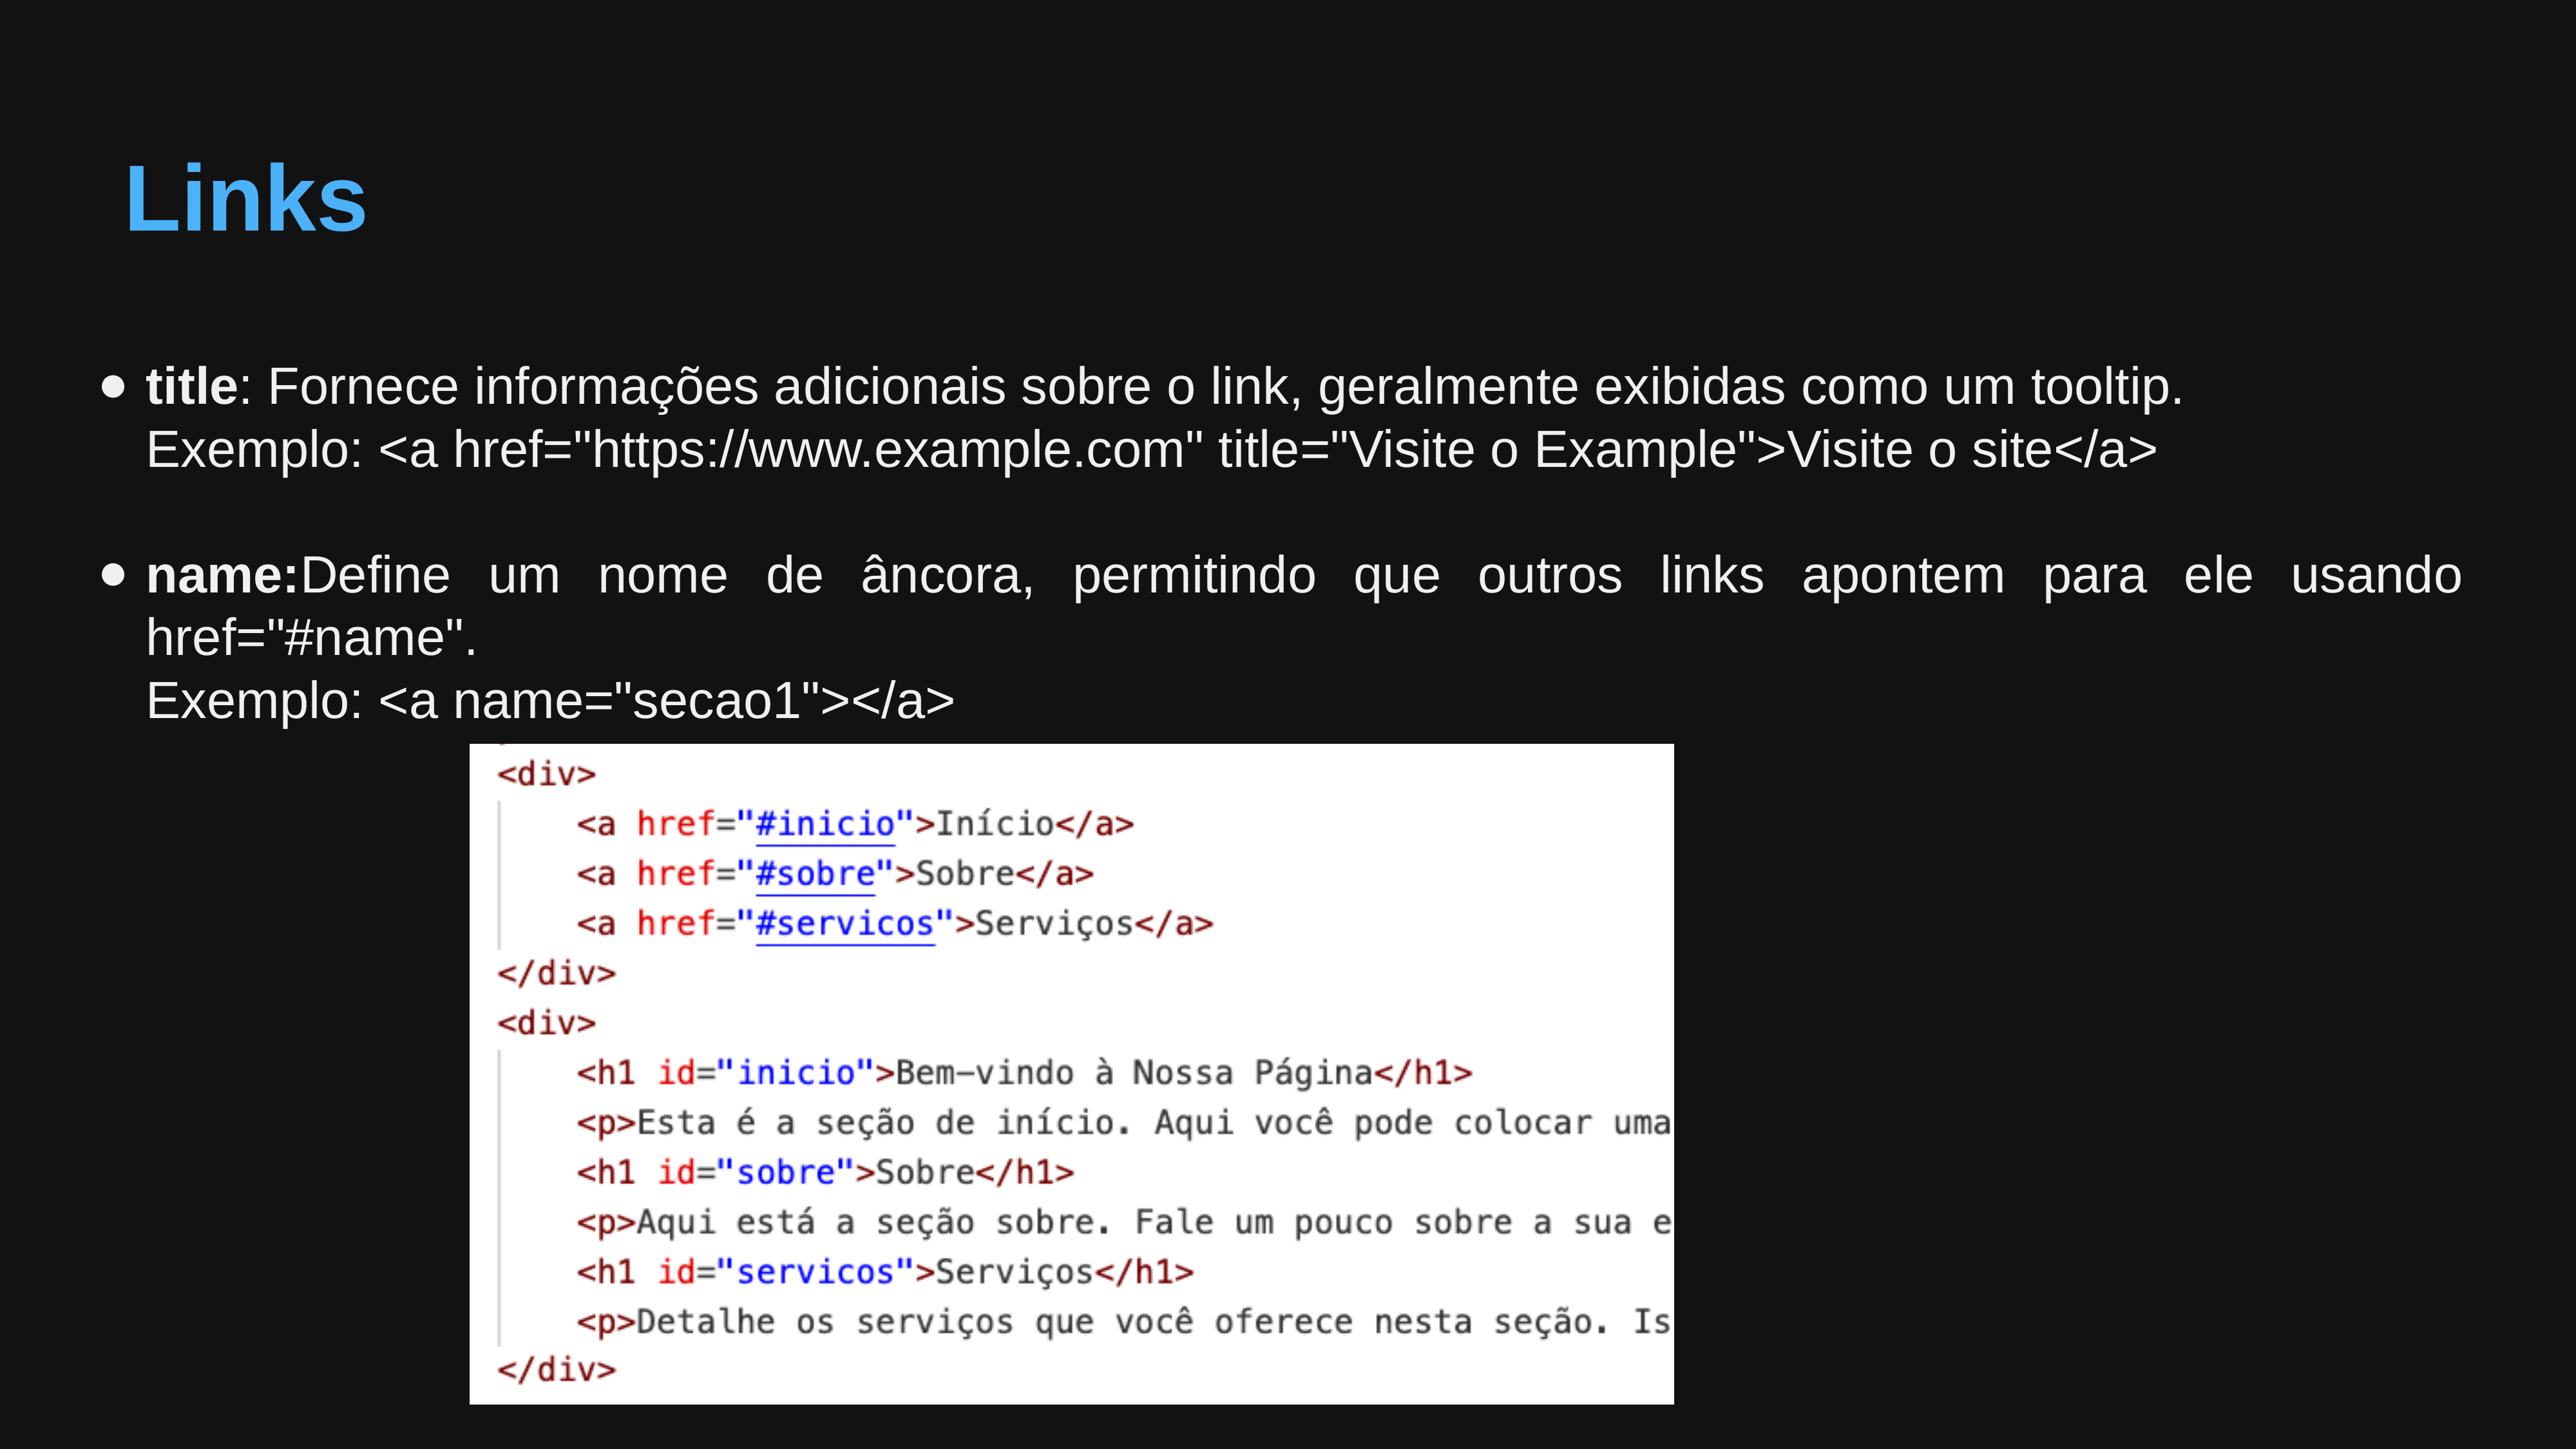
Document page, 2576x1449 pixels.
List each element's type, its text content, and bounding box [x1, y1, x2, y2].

picture [470, 744, 1674, 1405]
text_box [316, 522, 1470, 565]
text_box title: Fornece informações adicionais sobre o link, geralmente exibidas como um tooltip. Exemplo: <a href="https://www.example.com" title="Visite o Example">Visite o site</a> name:Define um nome de âncora, permitindo que outros links apontem para ele usando href="#name". Exemplo: <a name="secao1"></a> [88, 342, 2475, 801]
text_box Links [114, 76, 2463, 255]
